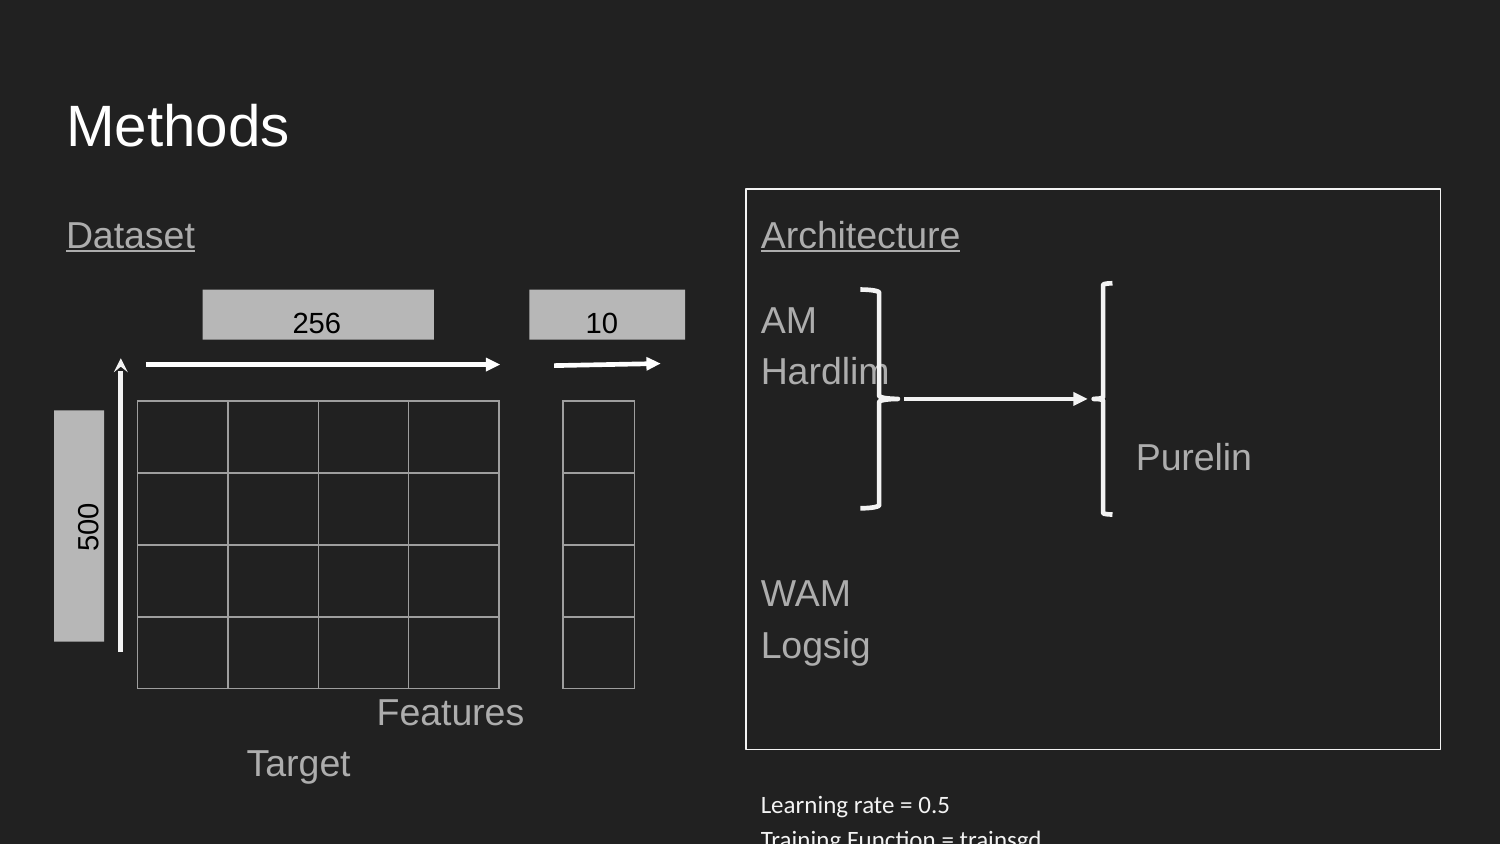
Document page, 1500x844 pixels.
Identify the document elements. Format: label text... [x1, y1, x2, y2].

table_cell [564, 546, 634, 616]
table_cell [564, 474, 634, 544]
table_header [564, 402, 634, 472]
table_header [138, 402, 227, 472]
table_cell [409, 618, 498, 688]
title Methods [51, 72, 1449, 167]
table_cell [409, 474, 498, 544]
table_cell [319, 546, 408, 616]
table_cell [564, 618, 634, 688]
table_cell [319, 618, 408, 688]
table_cell [229, 546, 318, 616]
table_header [319, 402, 408, 472]
table_header [409, 402, 498, 472]
table_cell [138, 618, 227, 688]
table_cell [229, 618, 318, 688]
text_box 10 [529, 289, 686, 340]
table_cell [319, 474, 408, 544]
table_cell [138, 546, 227, 616]
table_cell [409, 546, 498, 616]
text_box [860, 289, 898, 509]
text_box 256 [202, 289, 434, 340]
table_cell [138, 474, 227, 544]
list Architecture AM Hardlim Purelin WAM Logsig Learning rate = 0.5 Training Function = trainsgd Epochs = 1000 (scaled conjugate gradient) Performance = 1e-6 [745, 189, 1441, 750]
text_box 500 [54, 410, 105, 642]
list Dataset Features Target [51, 189, 745, 750]
table_cell [229, 474, 318, 544]
table_header [229, 402, 318, 472]
text_box [1093, 283, 1113, 515]
